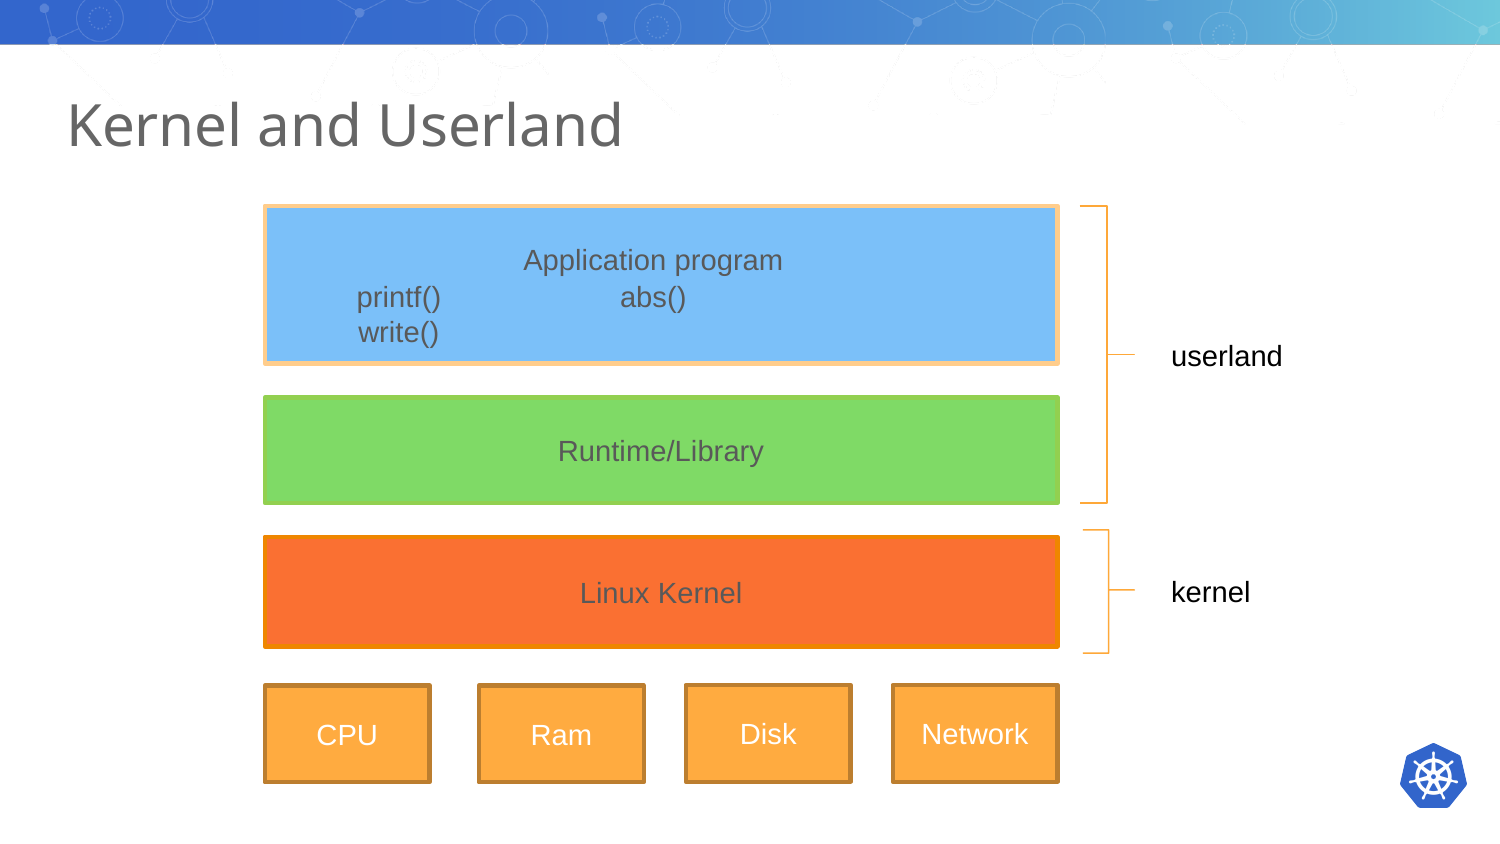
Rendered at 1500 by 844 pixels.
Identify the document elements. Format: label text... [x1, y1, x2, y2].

picture [0, 0, 1500, 844]
title Kernel and Userland [51, 72, 1449, 167]
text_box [256, 205, 1344, 783]
